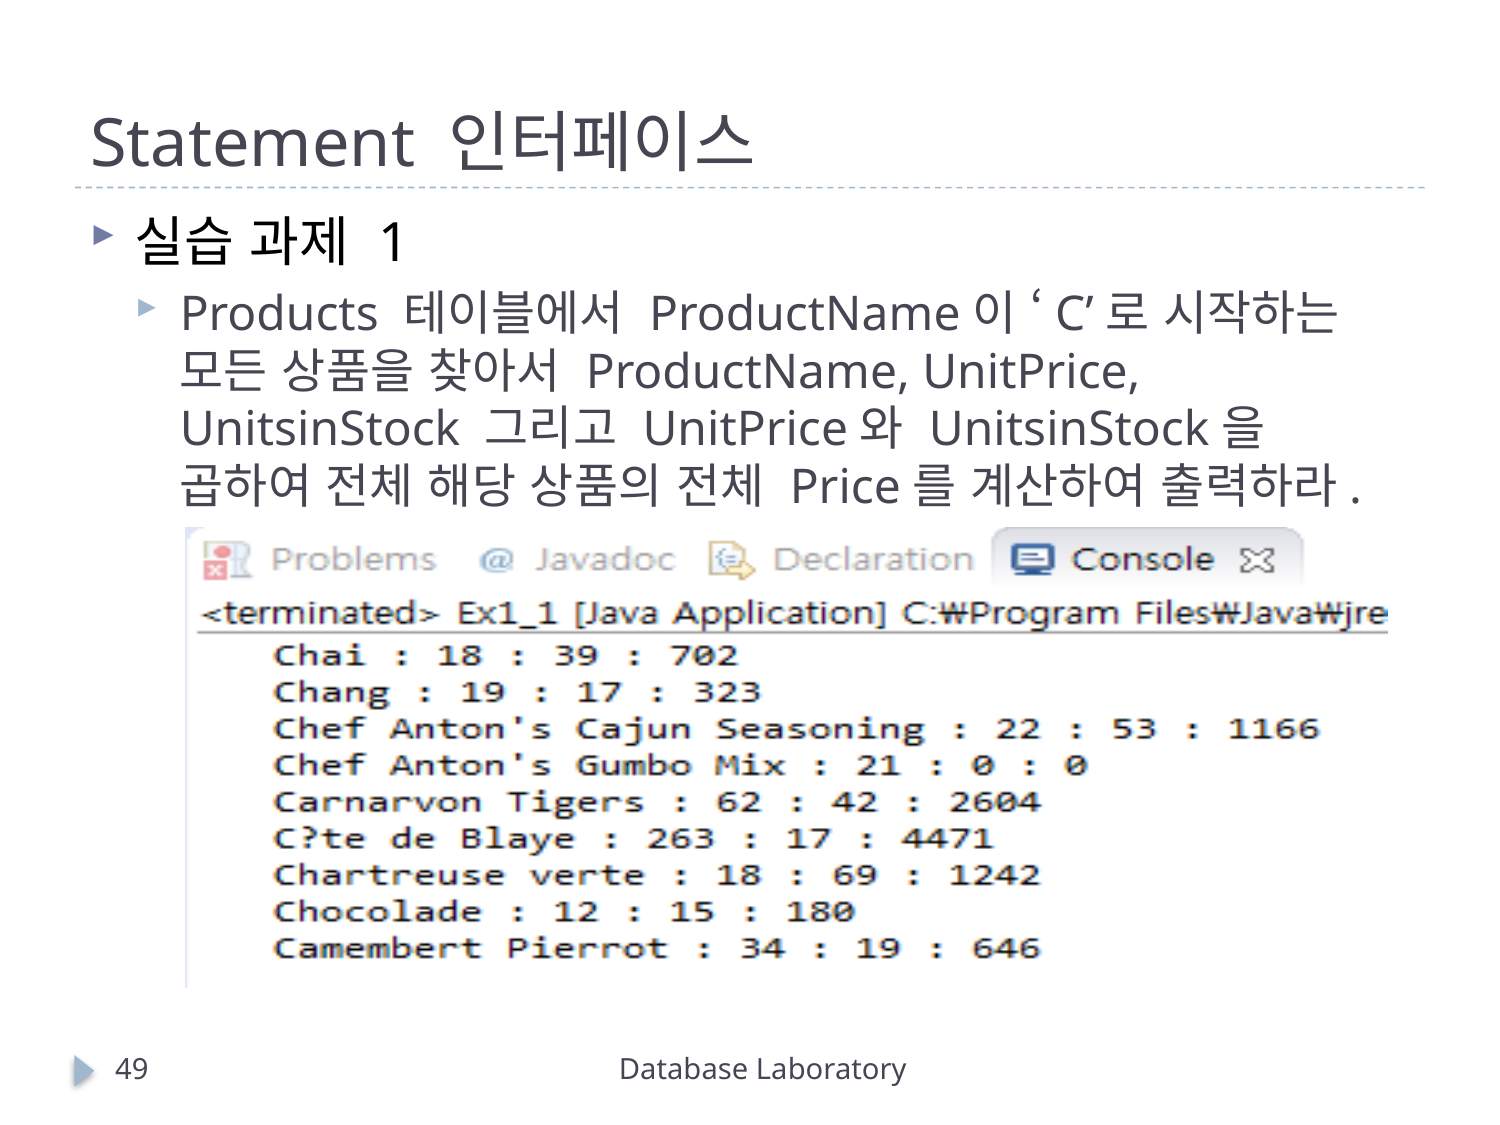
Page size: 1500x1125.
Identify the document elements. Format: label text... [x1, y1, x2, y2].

title Statement 인터페이스 [74, 24, 1426, 188]
picture [185, 526, 1389, 989]
footer Database Laboratory [475, 1042, 1051, 1103]
list 실습 과제 1 Products 테이블에서 ProductName이 ‘C’로 시작하는 모든 상품을 찾아서 ProductName, UnitPrice, UnitsinStock 그리고 UnitPrice와 UnitsinStock을 곱하여 전체 해당 상품의 전체 Price를 계산하여 출력하라. [74, 199, 1426, 1011]
slide_number 49 [100, 1042, 426, 1103]
